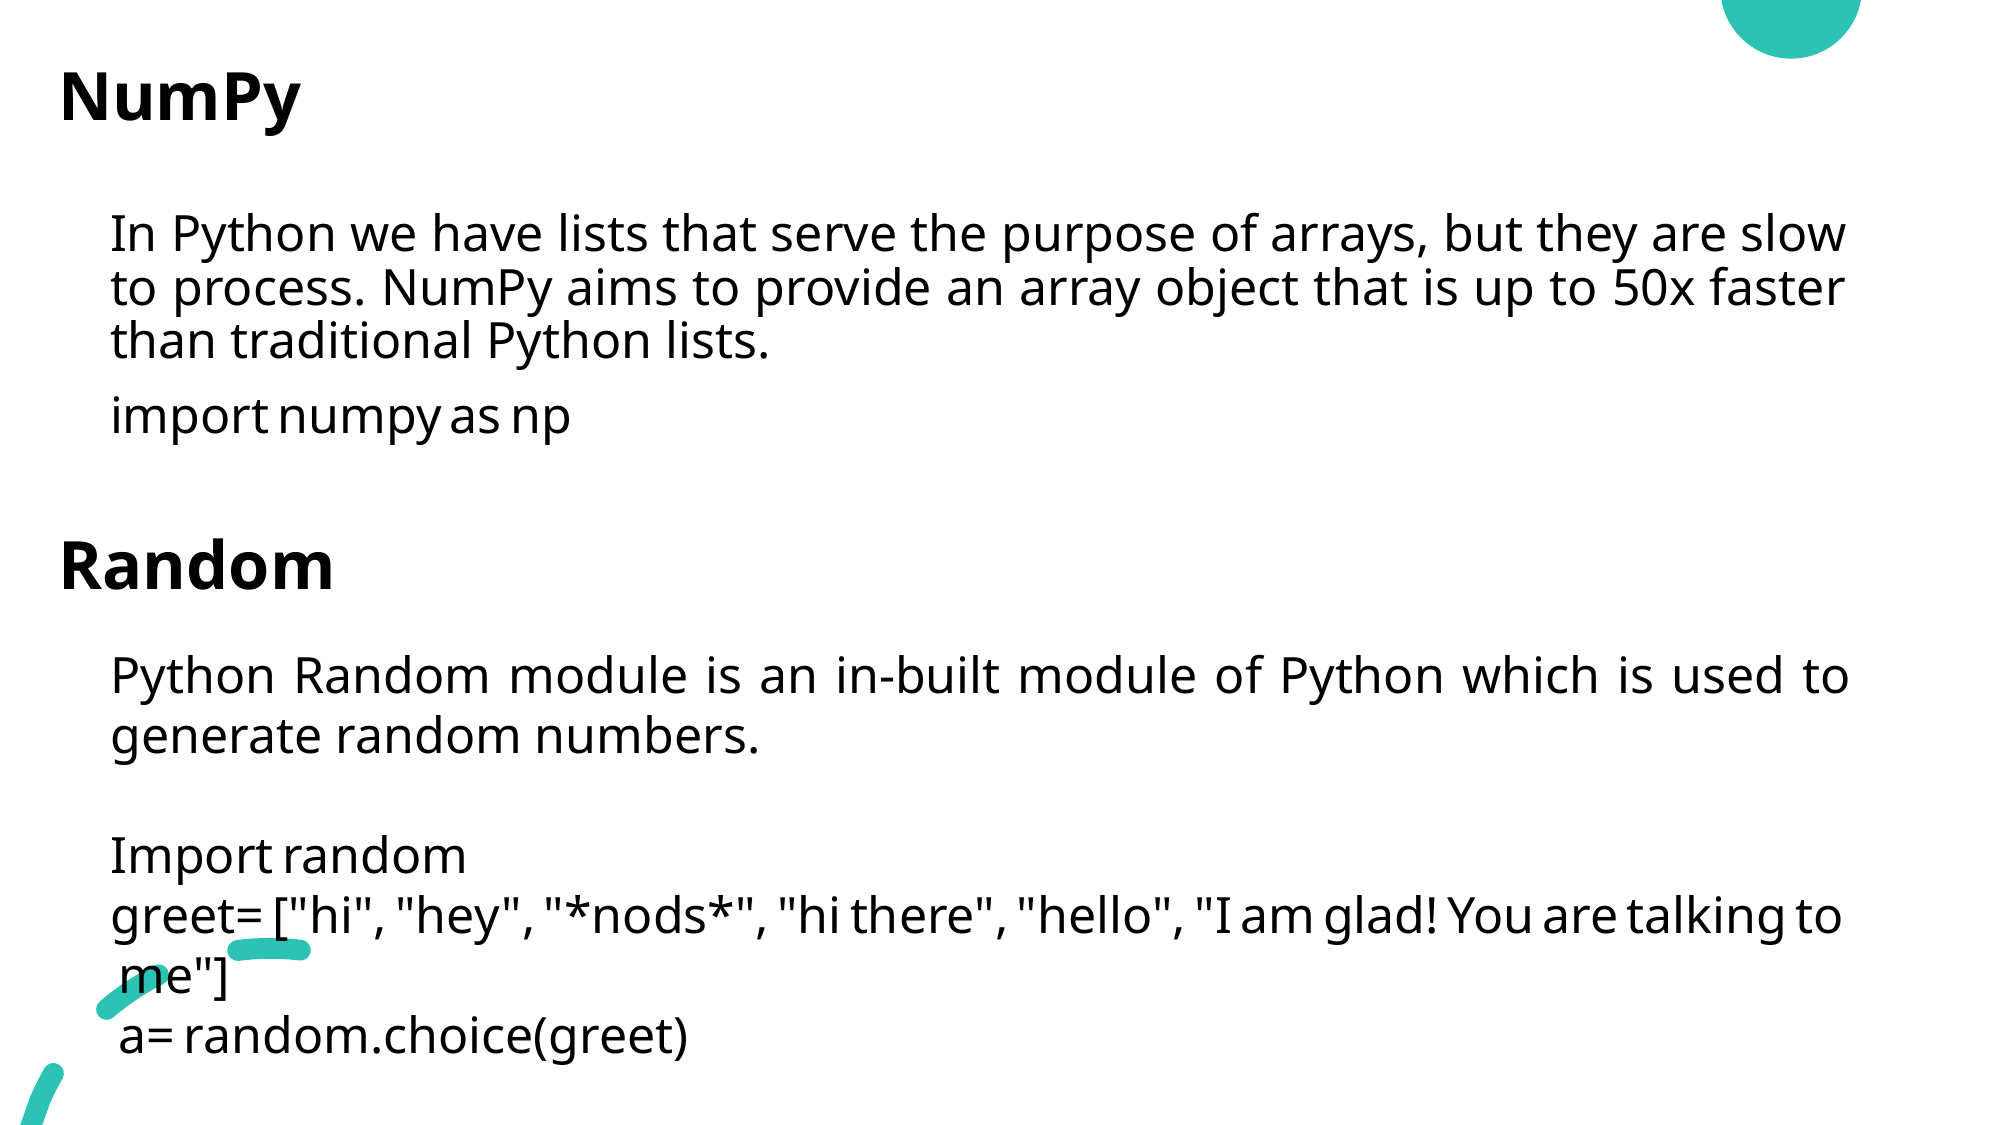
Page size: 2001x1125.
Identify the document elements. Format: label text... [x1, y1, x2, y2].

title NumPy [43, 36, 1769, 162]
text_box Random [43, 515, 494, 611]
list In Python we have lists that serve the purpose of arrays, but they are slow to process. NumPy aims to provide an array object that is up to 50x faster than traditional Python lists. import numpy as np [95, 200, 1863, 478]
text_box Python Random module is an in-built module of Python which is used to generate random numbers. Import random greet= ["hi", "hey", "*nods*", "hi there", "hello", "I am glad! You are talking to me"] a= random.choice(greet) [95, 635, 1867, 1125]
